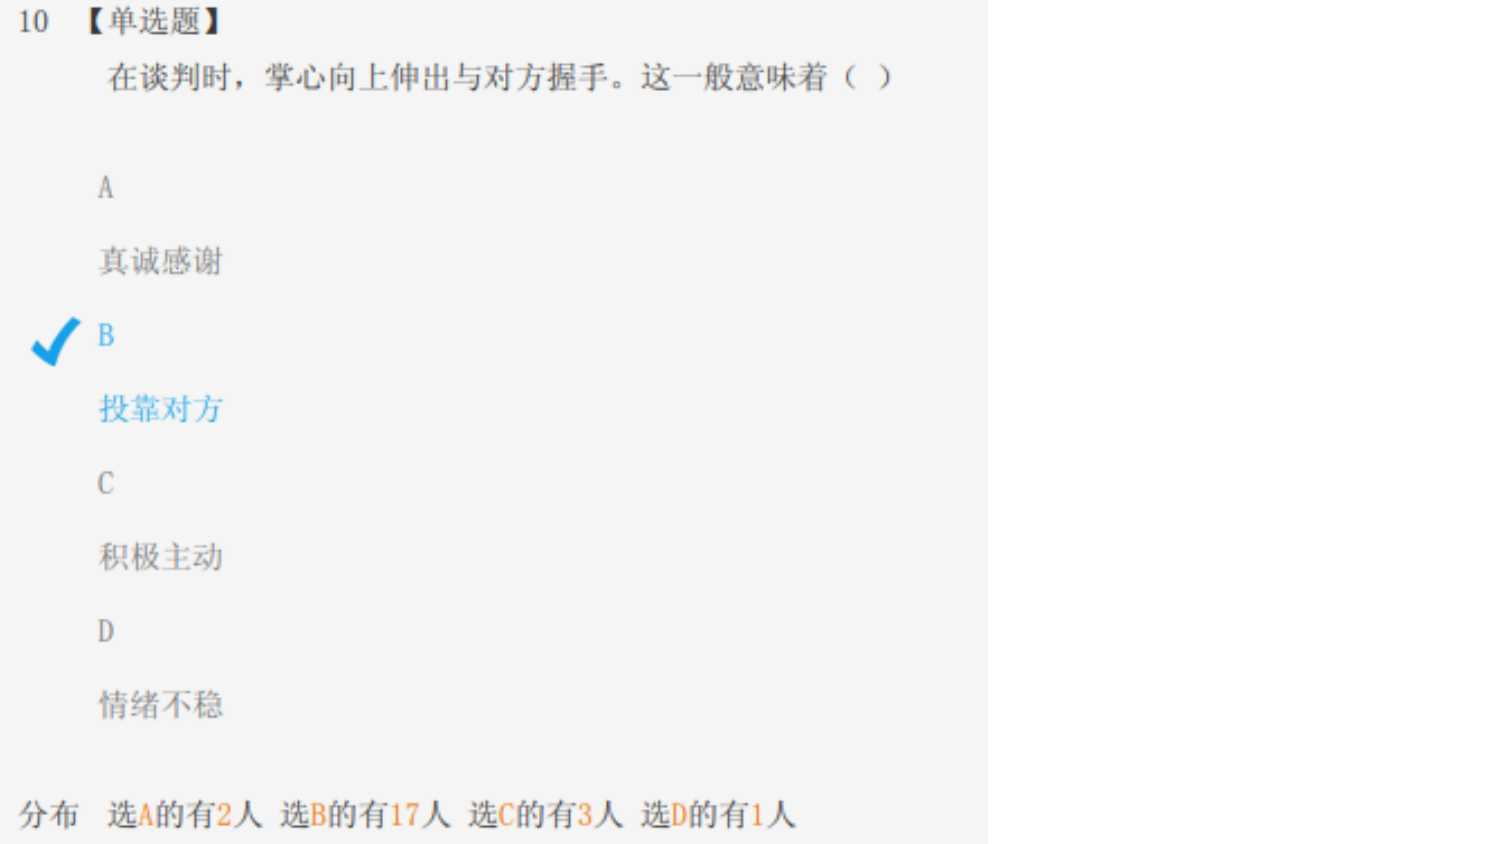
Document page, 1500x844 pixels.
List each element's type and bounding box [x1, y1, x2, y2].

picture [0, 0, 988, 844]
